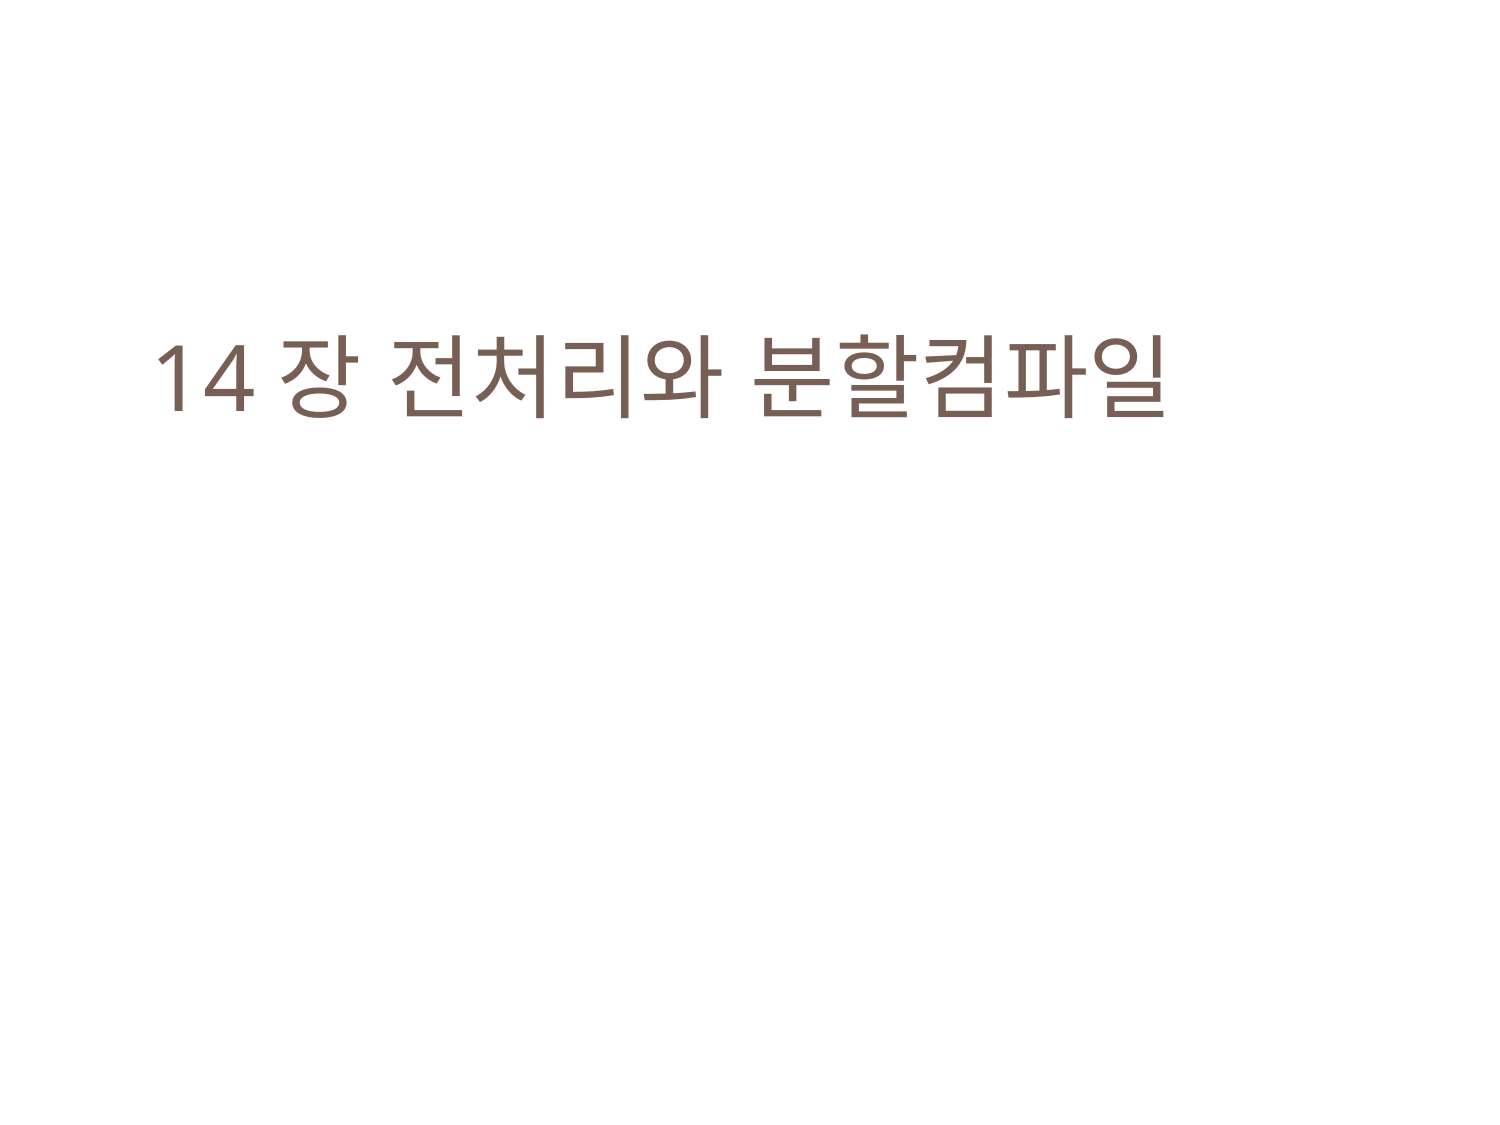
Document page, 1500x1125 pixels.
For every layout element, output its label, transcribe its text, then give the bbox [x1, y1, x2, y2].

text_box 14장 전처리와 분할컴파일 [135, 312, 1393, 563]
